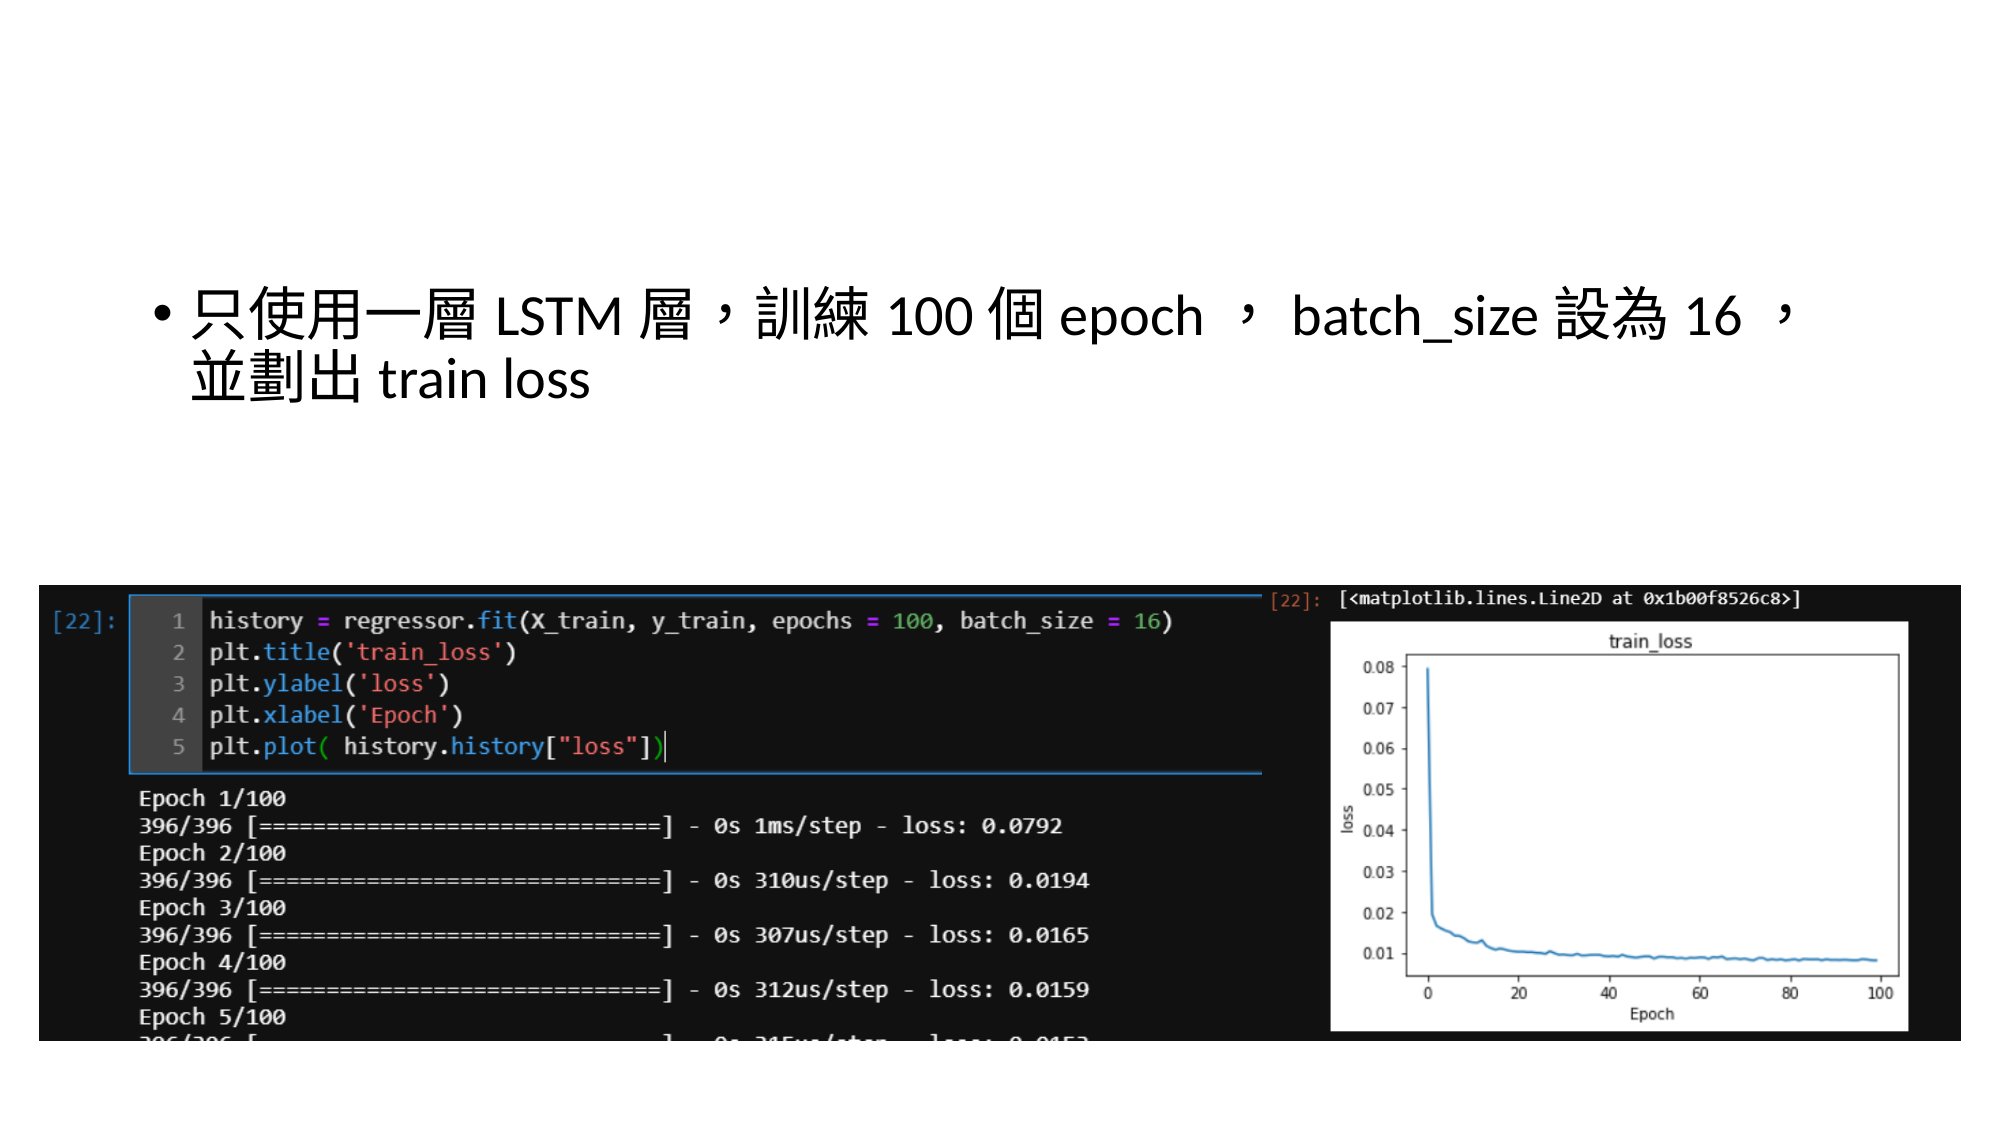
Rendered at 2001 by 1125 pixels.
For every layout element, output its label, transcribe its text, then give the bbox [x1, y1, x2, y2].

picture [39, 585, 1961, 1041]
list 只使用一層LSTM層，訓練100個epoch，batch_size設為16，並劃出train loss [137, 277, 1863, 585]
